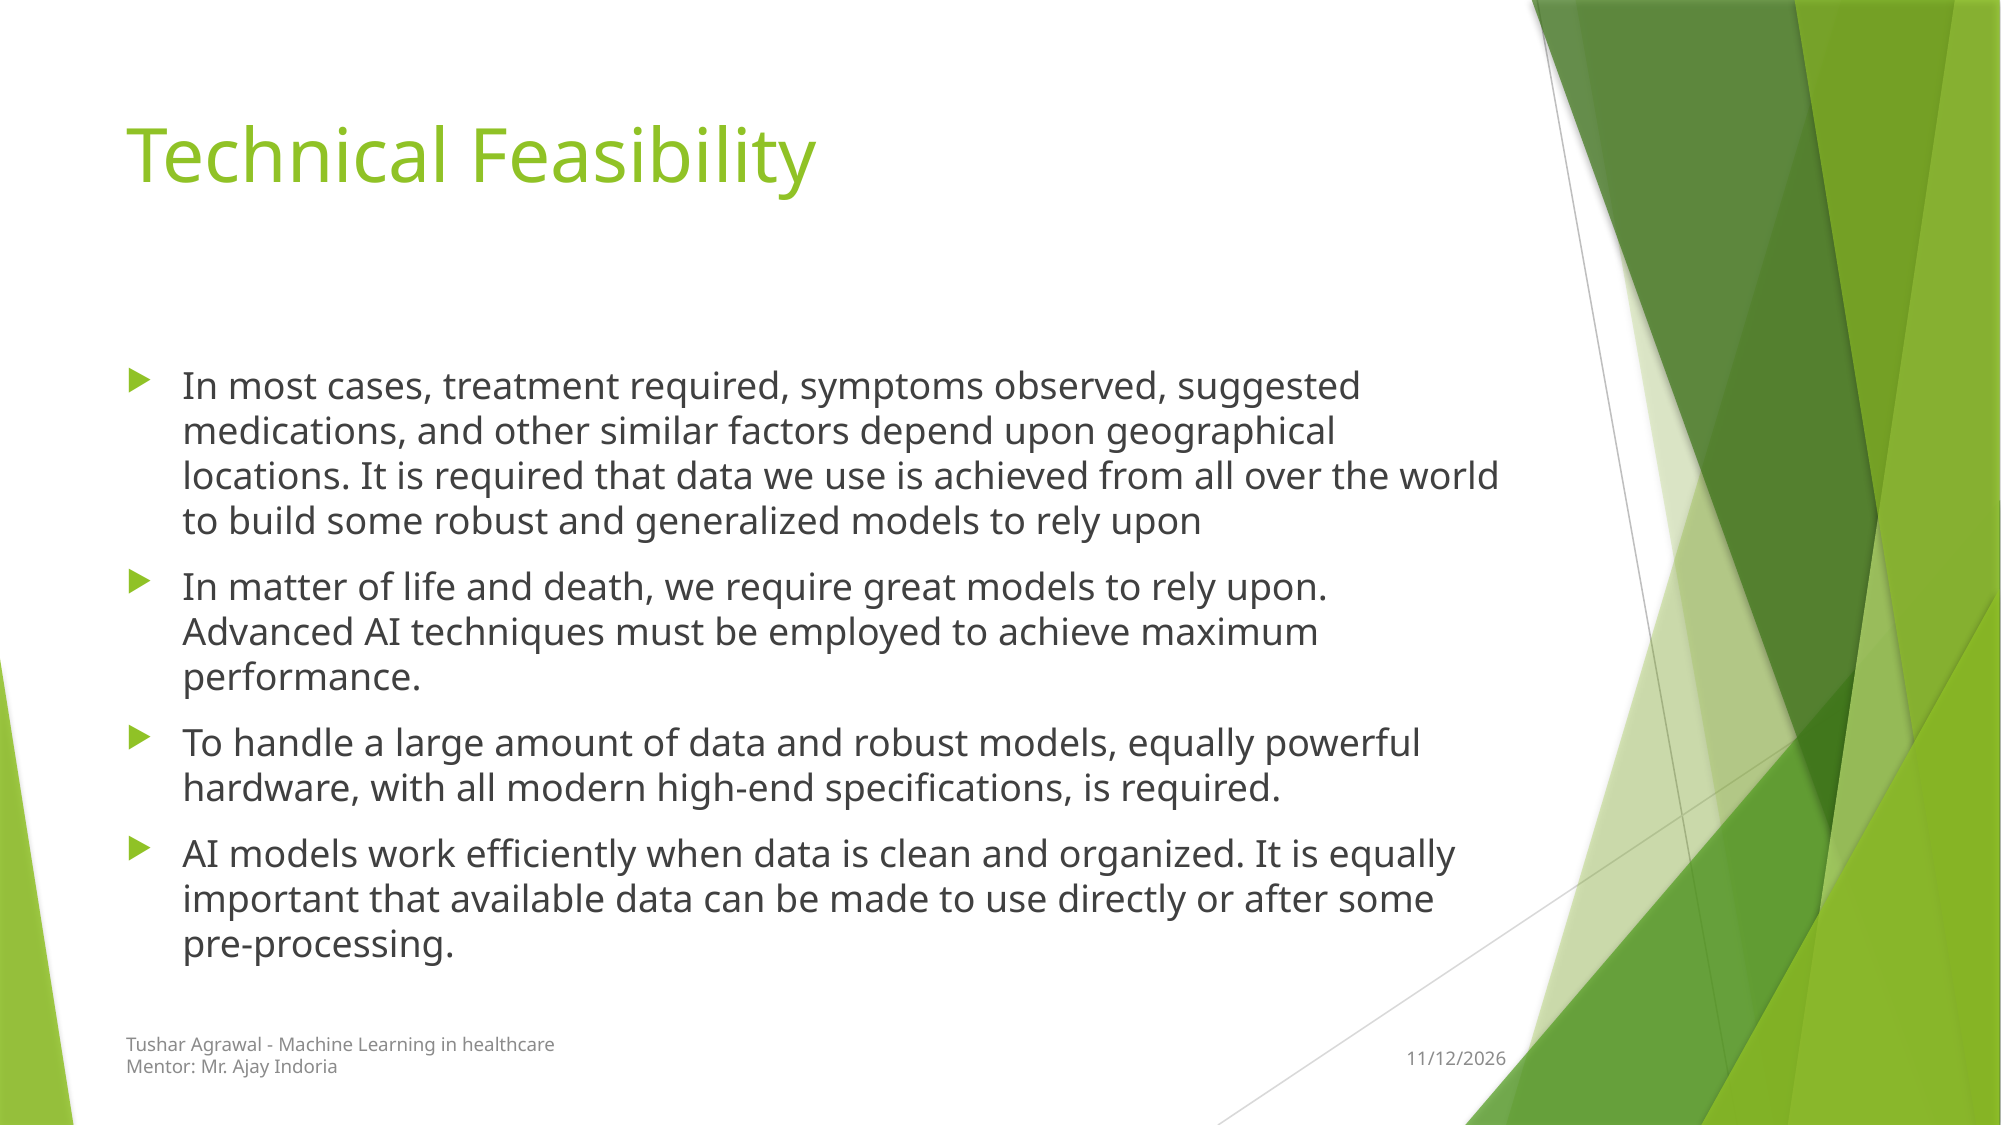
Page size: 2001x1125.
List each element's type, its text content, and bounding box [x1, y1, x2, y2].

title Technical Feasibility [111, 99, 1522, 317]
slide_number 16-Jan-21 [1371, 1029, 1522, 1090]
footer Tushar Agrawal - Machine Learning in healthcare Mentor: Mr. Ajay Indoria [111, 1025, 1145, 1085]
list In most cases, treatment required, symptoms observed, suggested medications, and other similar factors depend upon geographical locations. It is required that data we use is achieved from all over the world to build some robust and generalized models to rely upon In matter of life and death, we require great models to rely upon. Advanced AI techniques must be employed to achieve maximum performance. To handle a large amount of data and robust models, equally powerful hardware, with all modern high-end specifications, is required. AI models work efficiently when data is clean and organized. It is equally important that available data can be made to use directly or after some pre-processing. [111, 354, 1522, 992]
